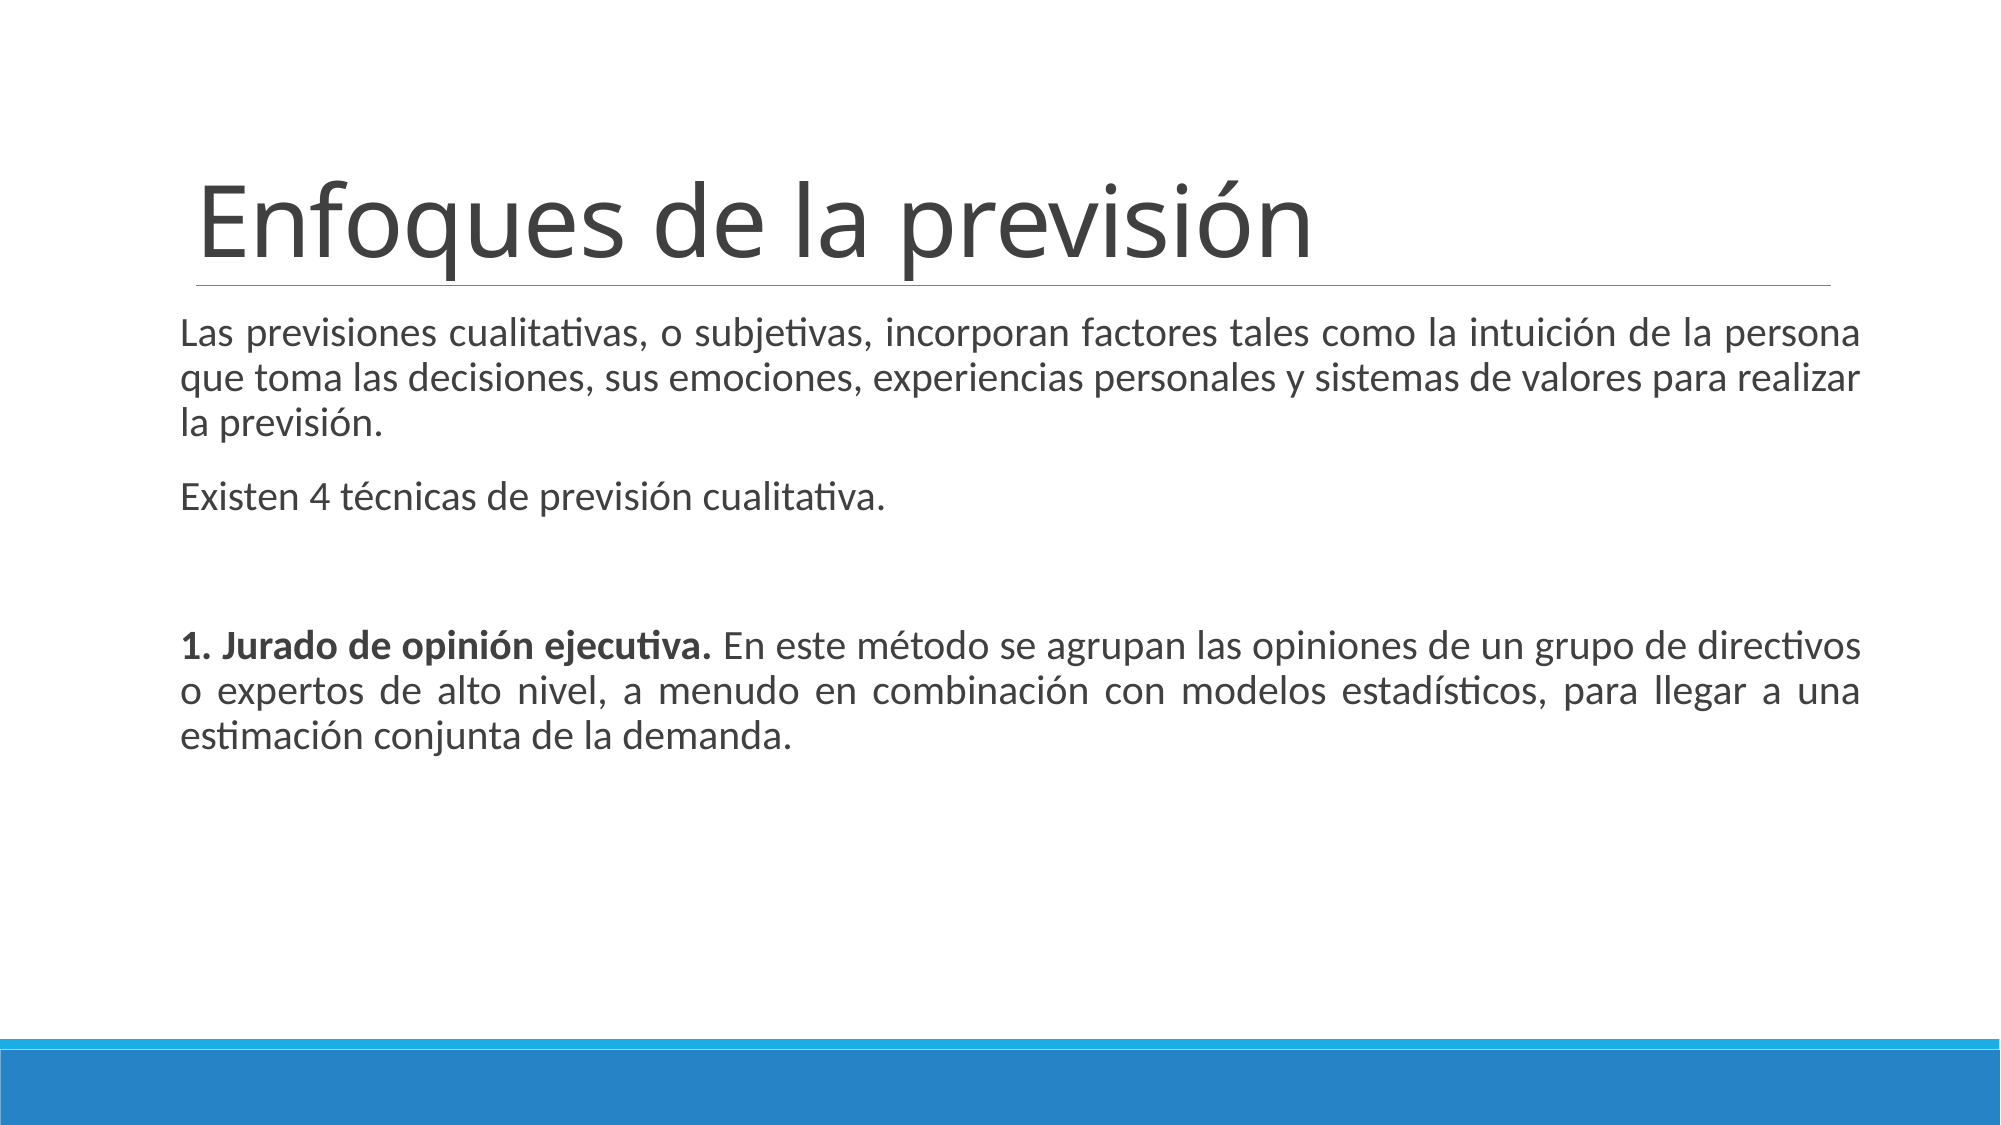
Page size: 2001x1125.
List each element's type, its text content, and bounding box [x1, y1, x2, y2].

title Enfoques de la previsión [180, 47, 1830, 285]
list Las previsiones cualitativas, o subjetivas, incorporan factores tales como la intuición de la persona que toma las decisiones, sus emociones, experiencias personales y sistemas de valores para realizar la previsión. Existen 4 técnicas de previsión cualitativa. 1. Jurado de opinión ejecutiva. En este método se agrupan las opiniones de un grupo de directivos o expertos de alto nivel, a menudo en combinación con modelos estadísticos, para llegar a una estimación conjunta de la demanda. [180, 302, 1863, 963]
